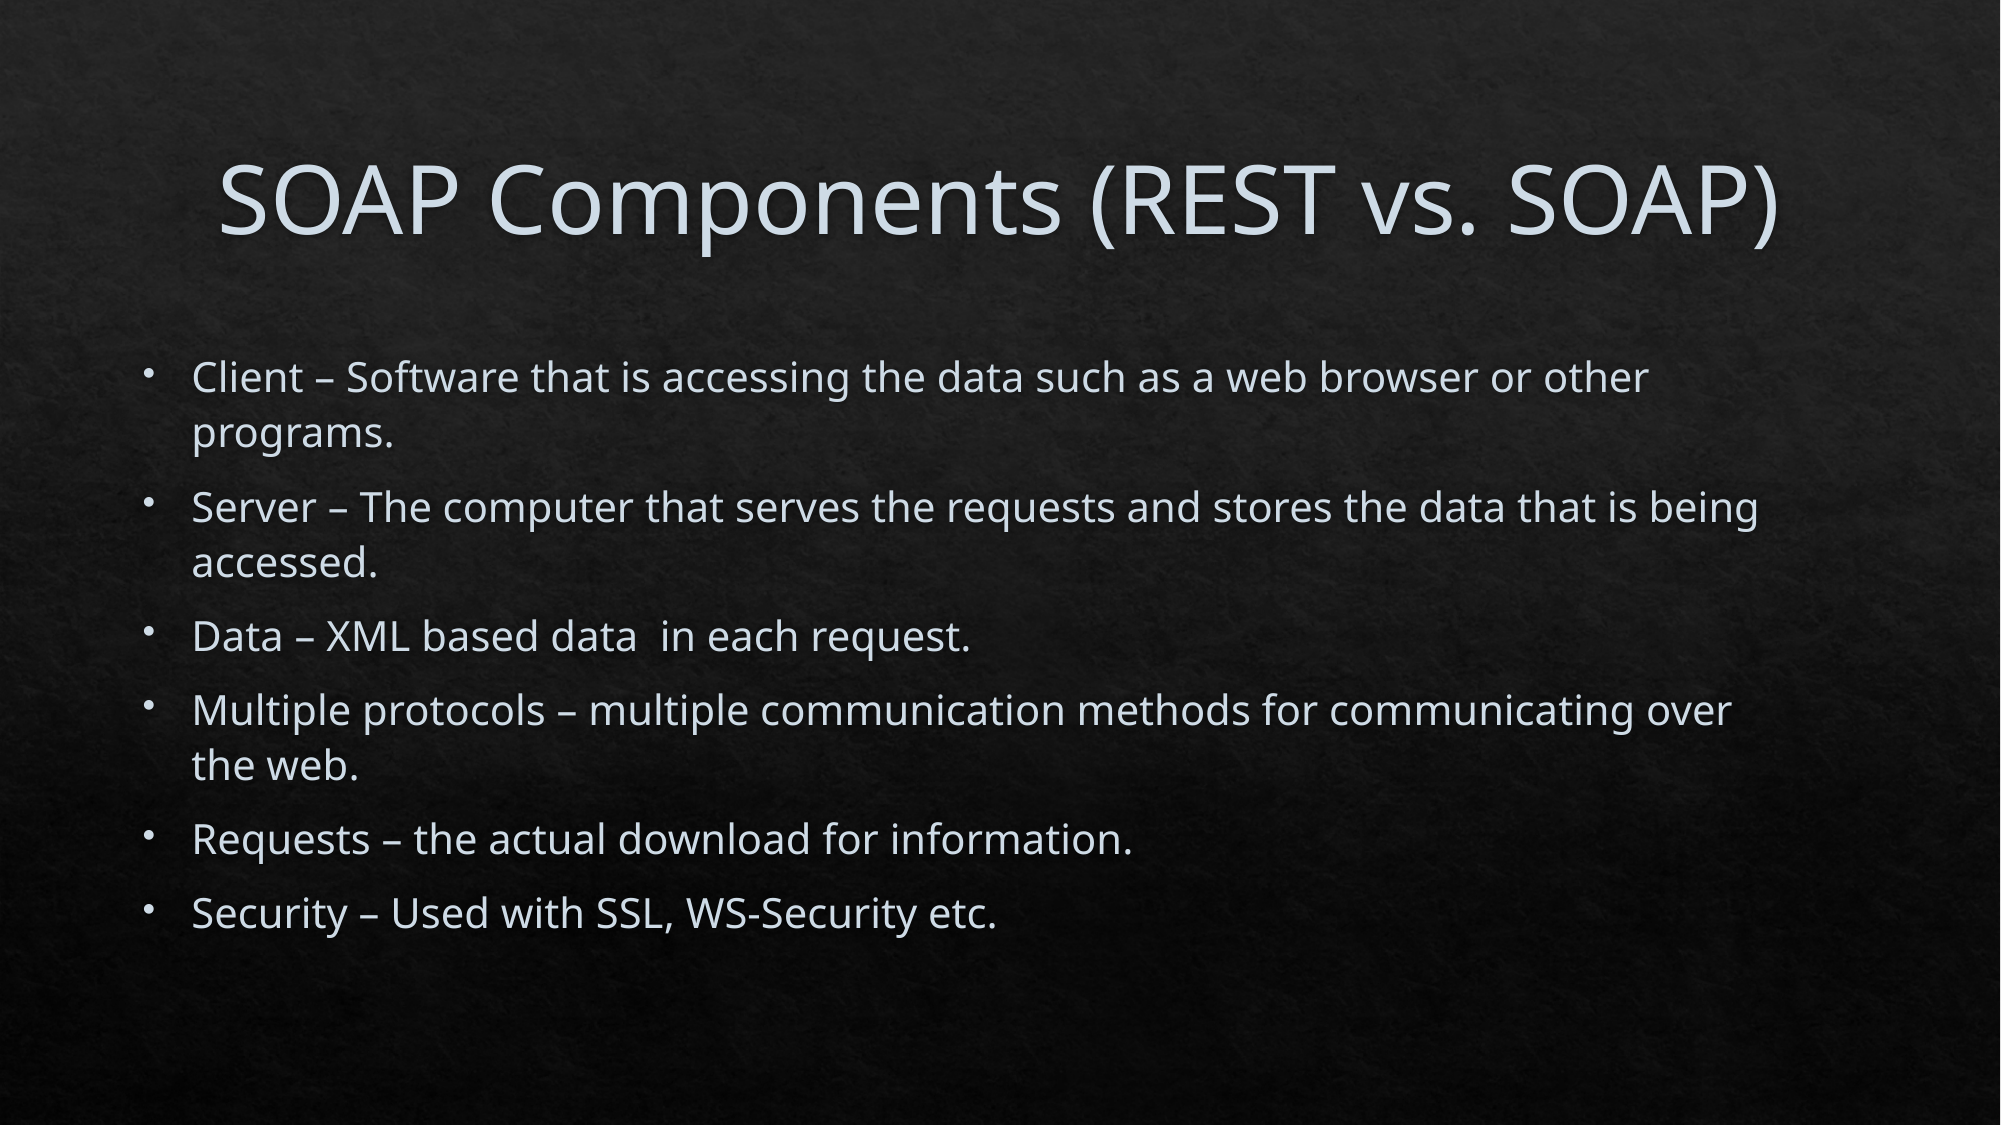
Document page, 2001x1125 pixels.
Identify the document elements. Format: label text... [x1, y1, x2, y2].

list Client – Software that is accessing the data such as a web browser or other programs. Server – The computer that serves the requests and stores the data that is being accessed. Data – XML based data in each request. Multiple protocols – multiple communication methods for communicating over the web. Requests – the actual download for information. Security – Used with SSL, WS-Security etc. [123, 338, 1822, 949]
title SOAP Components (REST vs. SOAP) [149, 99, 1849, 307]
